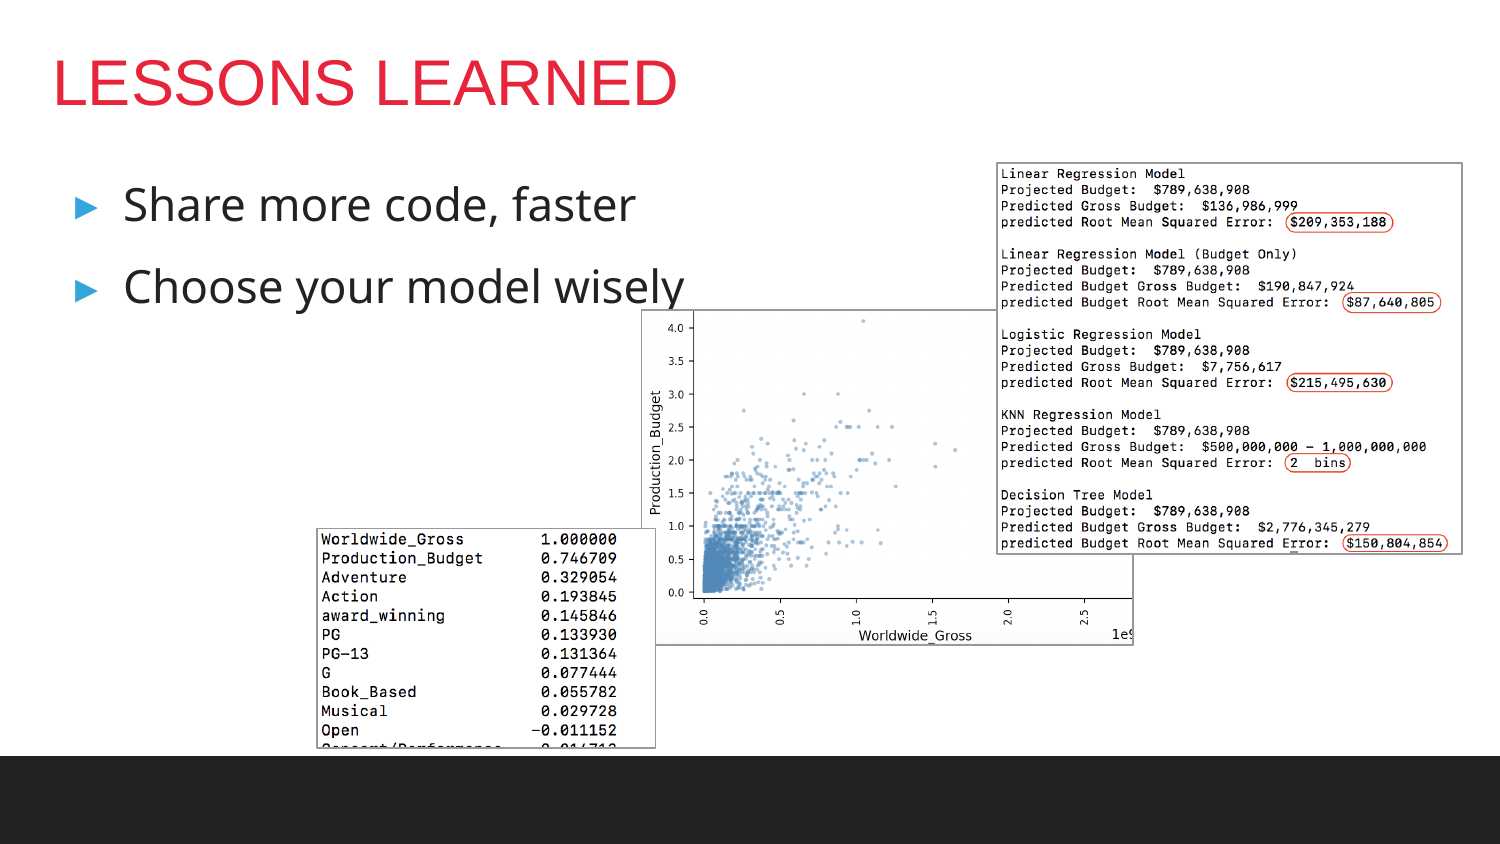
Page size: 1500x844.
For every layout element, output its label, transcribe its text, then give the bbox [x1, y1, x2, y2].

picture [317, 163, 1462, 748]
title LESSONS LEARNED [46, 50, 1454, 114]
list Share more code, faster Choose your model wisely [21, 142, 697, 361]
